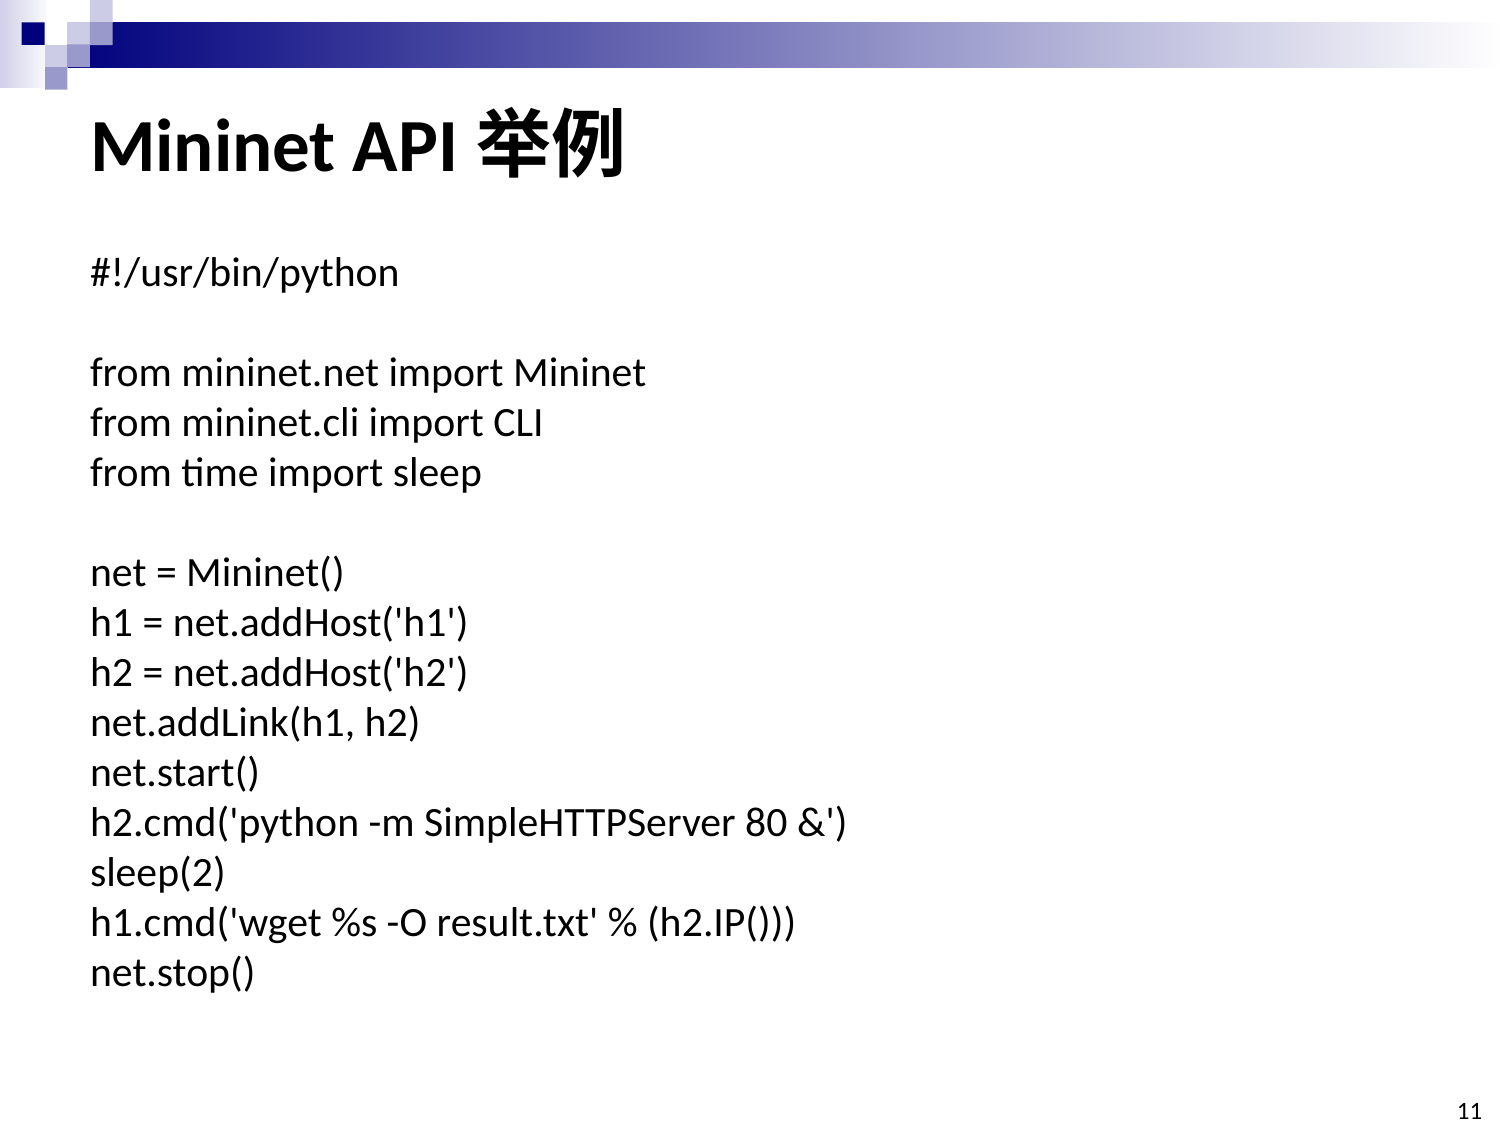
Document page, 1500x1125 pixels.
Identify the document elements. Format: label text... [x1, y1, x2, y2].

title Mininet API举例 [75, 75, 1425, 209]
list #!/usr/bin/python from mininet.net import Mininet from mininet.cli import CLI from time import sleep net = Mininet() h1 = net.addHost('h1') h2 = net.addHost('h2') net.addLink(h1, h2) net.start() h2.cmd('python -m SimpleHTTPServer 80 &') sleep(2) h1.cmd('wget %s -O result.txt' % (h2.IP())) net.stop() [75, 237, 1425, 1063]
slide_number 11 [1448, 1100, 1483, 1125]
